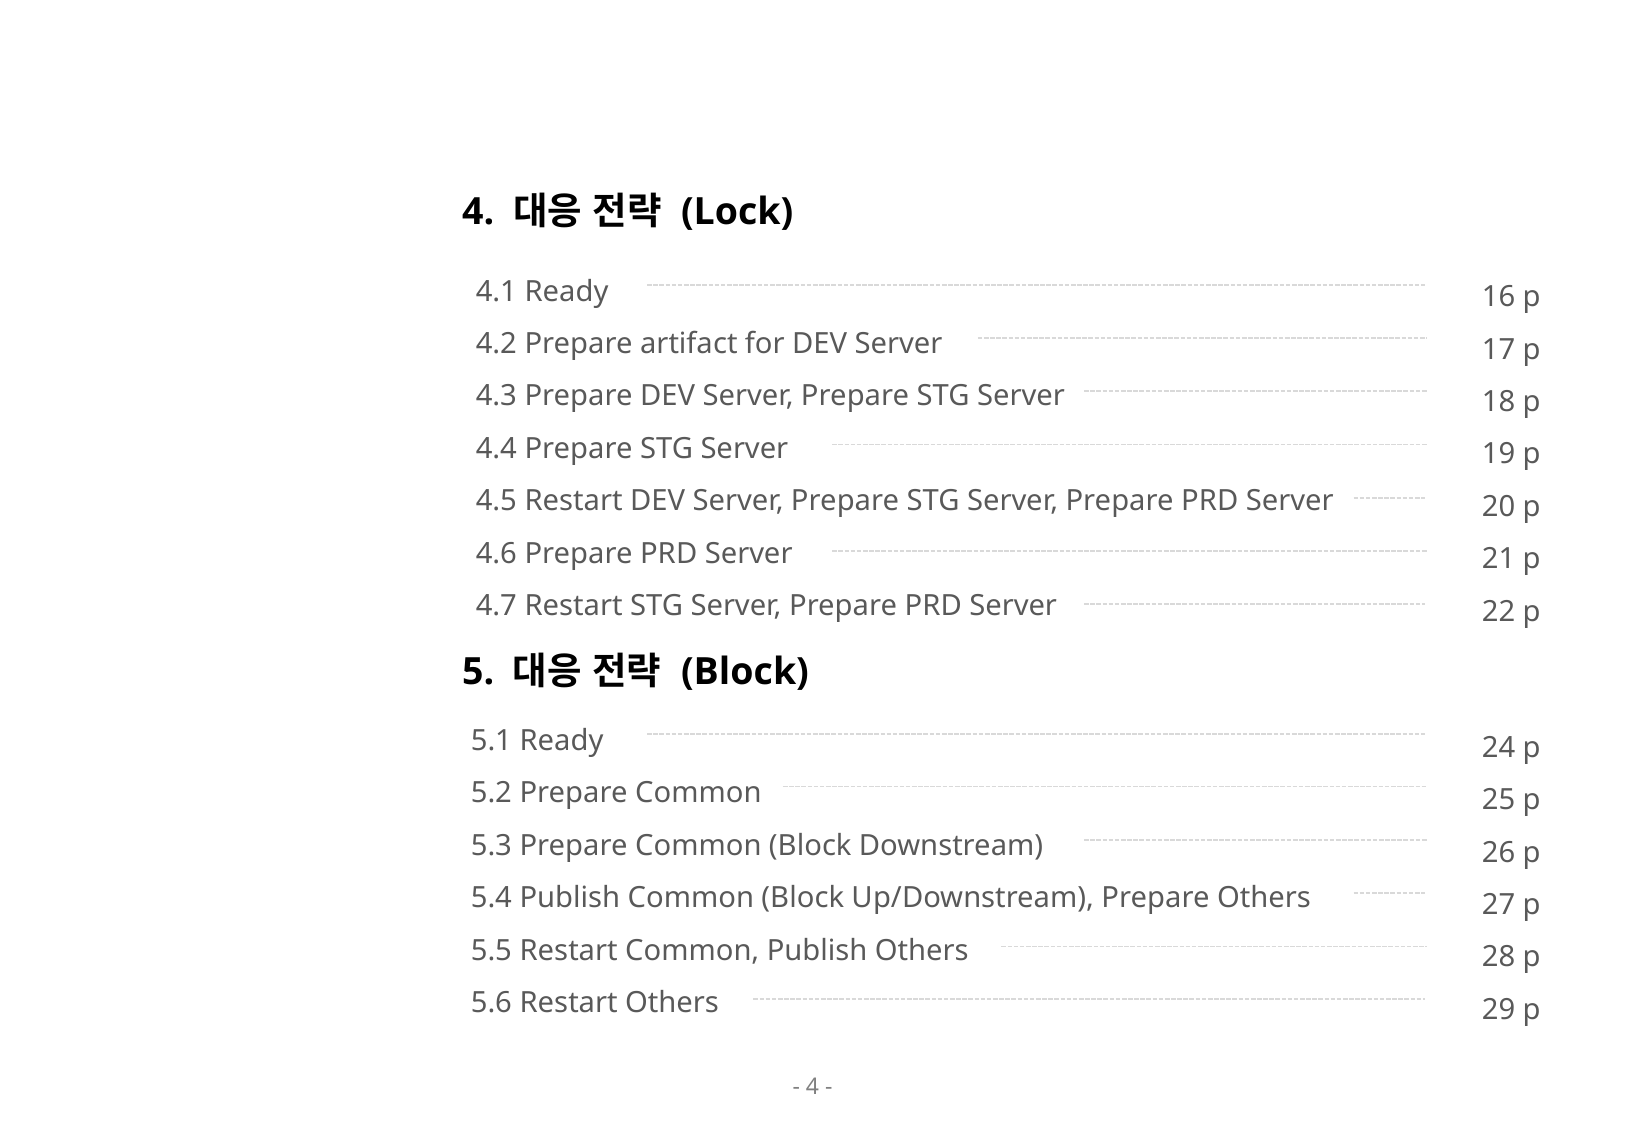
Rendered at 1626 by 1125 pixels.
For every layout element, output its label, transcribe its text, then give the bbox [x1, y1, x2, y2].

text_box 24 p 25 p 26 p 27 p 28 p 29 p [1459, 703, 1556, 1033]
text_box 5.1 Ready 5.2 Prepare Common 5.3 Prepare Common (Block Downstream) 5.4 Publish Common (Block Up/Downstream), Prepare Others 5.5 Restart Common, Publish Others 5.6 Restart Others [456, 696, 1326, 1026]
text_box 4. 대응 전략 (Lock) [447, 179, 809, 240]
text_box 16 p 17 p 18 p 19 p 20 p 21 p 22 p [1459, 252, 1556, 635]
text_box 5. 대응 전략 (Block) [447, 639, 824, 699]
text_box 4.1 Ready 4.2 Prepare artifact for DEV Server 4.3 Prepare DEV Server, Prepare STG Server 4.4 Prepare STG Server 4.5 Restart DEV Server, Prepare STG Server, Prepare PRD Server 4.6 Prepare PRD Server 4.7 Restart STG Server, Prepare PRD Server [461, 246, 1357, 629]
